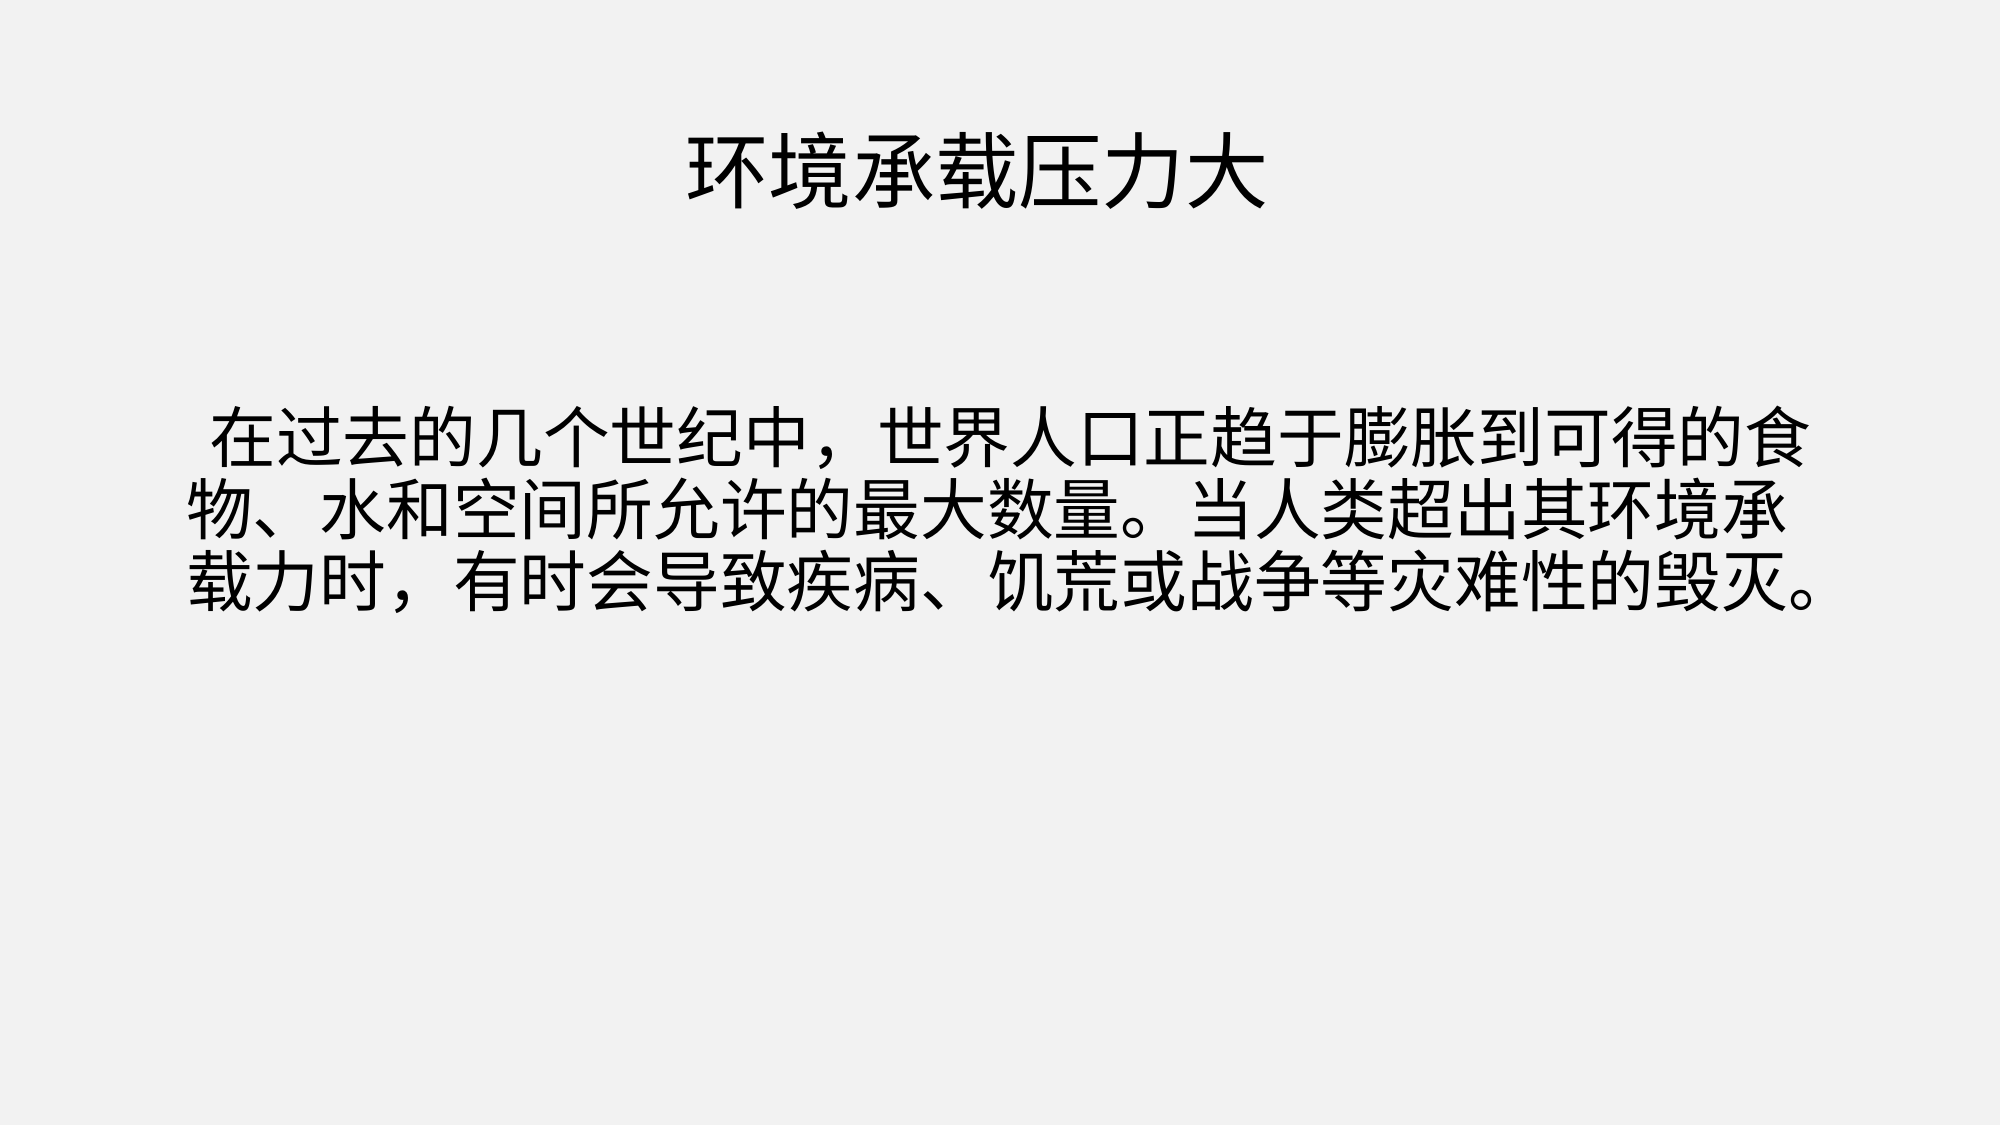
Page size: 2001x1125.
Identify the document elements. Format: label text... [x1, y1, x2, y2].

title 环境承载压力大 [249, 113, 1725, 232]
list 在过去的几个世纪中，世界人口正趋于膨胀到可得的食物、水和空间所允许的最大数量。当人类超出其环境承载力时，有时会导致疾病、饥荒或战争等灾难性的毁灭。 [133, 397, 1851, 938]
